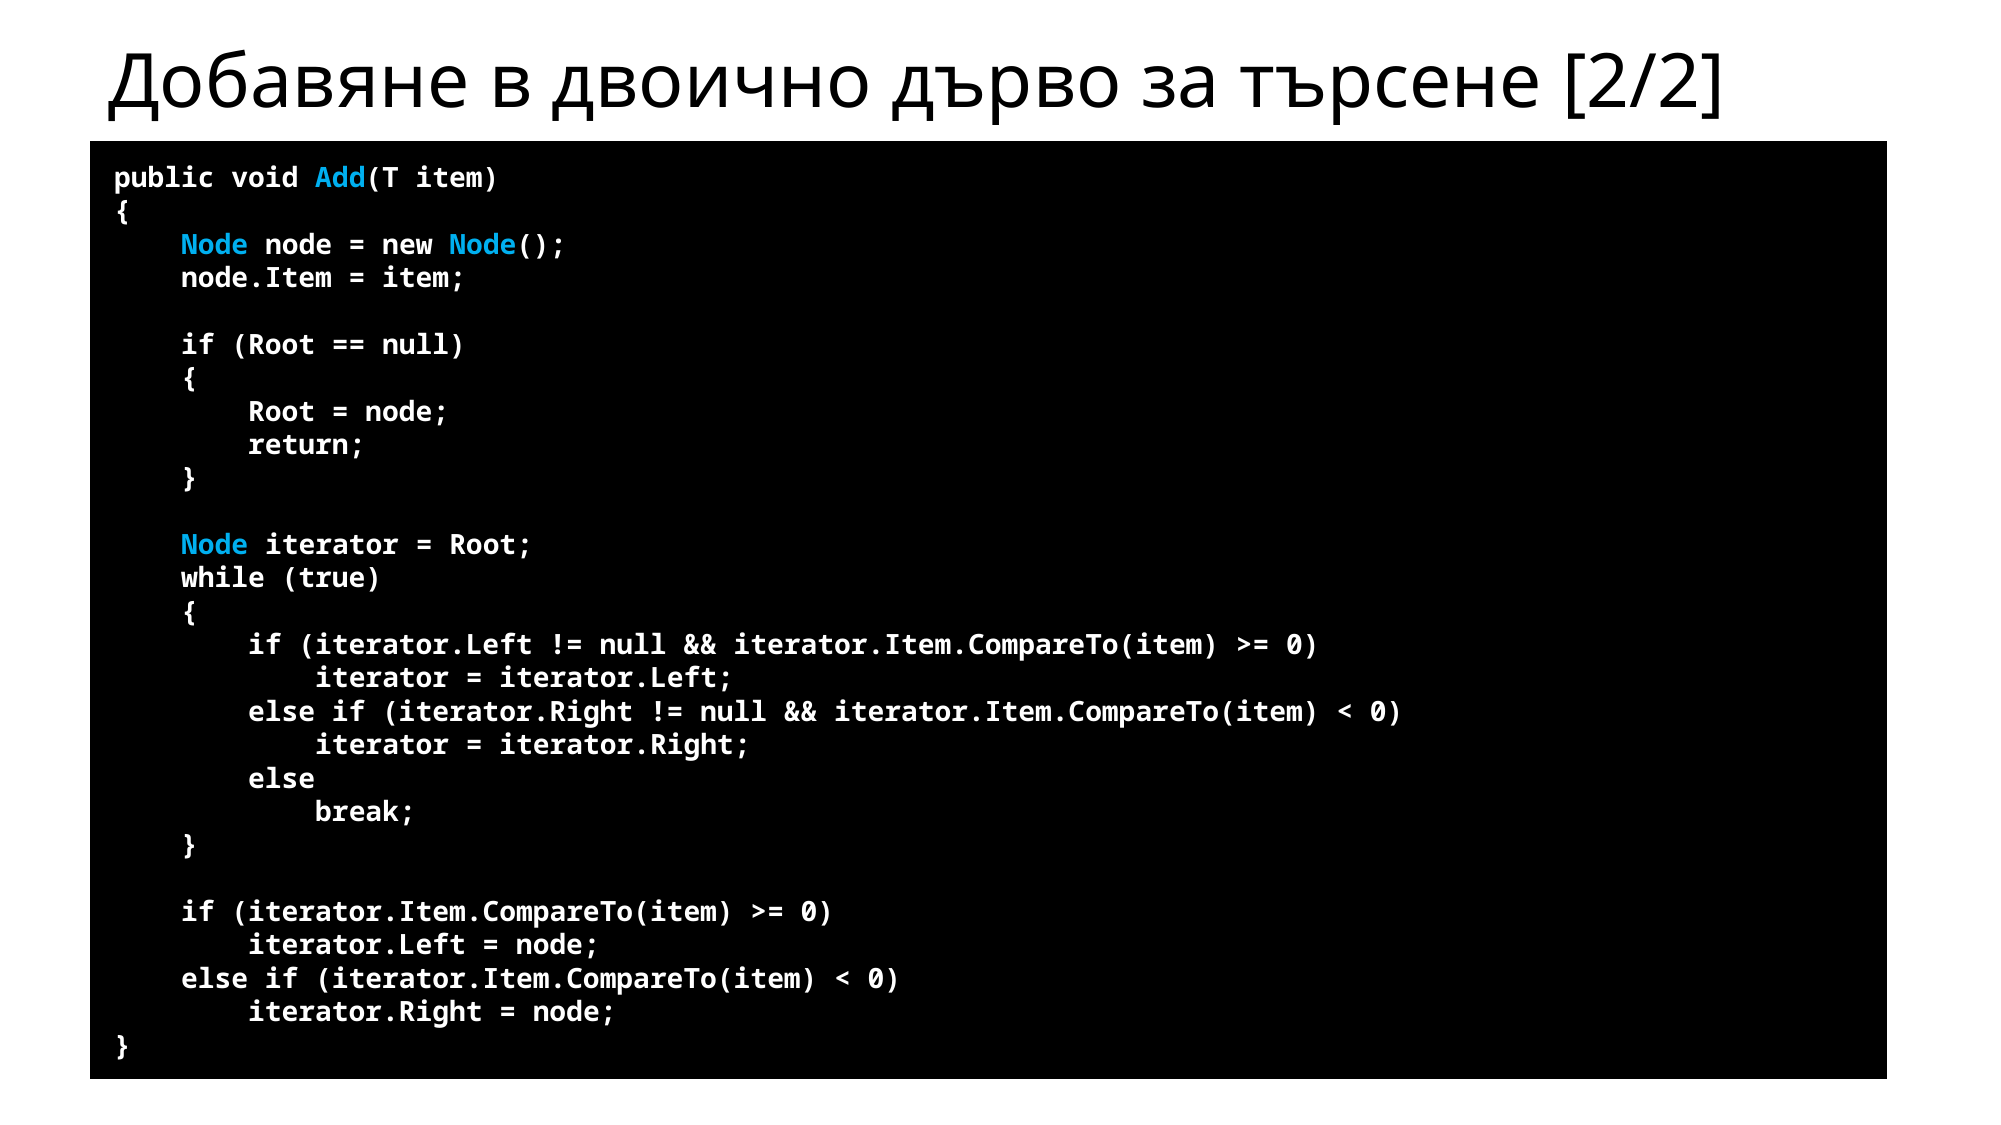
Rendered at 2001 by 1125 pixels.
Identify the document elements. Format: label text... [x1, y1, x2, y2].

title Добавяне в двоично дърво за търсене [2/2] [90, 9, 1948, 157]
text_box public void Add(T item) { Node node = new Node(); node.Item = item; if (Root == null) { Root = node; return; } Node iterator = Root; while (true) { if (iterator.Left != null && iterator.Item.CompareTo(item) >= 0) iterator = iterator.Left; else if (iterator.Right != null && iterator.Item.CompareTo(item) < 0) iterator = iterator.Right; else break; } if (iterator.Item.CompareTo(item) >= 0) iterator.Left = node; else if (iterator.Item.CompareTo(item) < 0) iterator.Right = node; } [90, 157, 1887, 1079]
